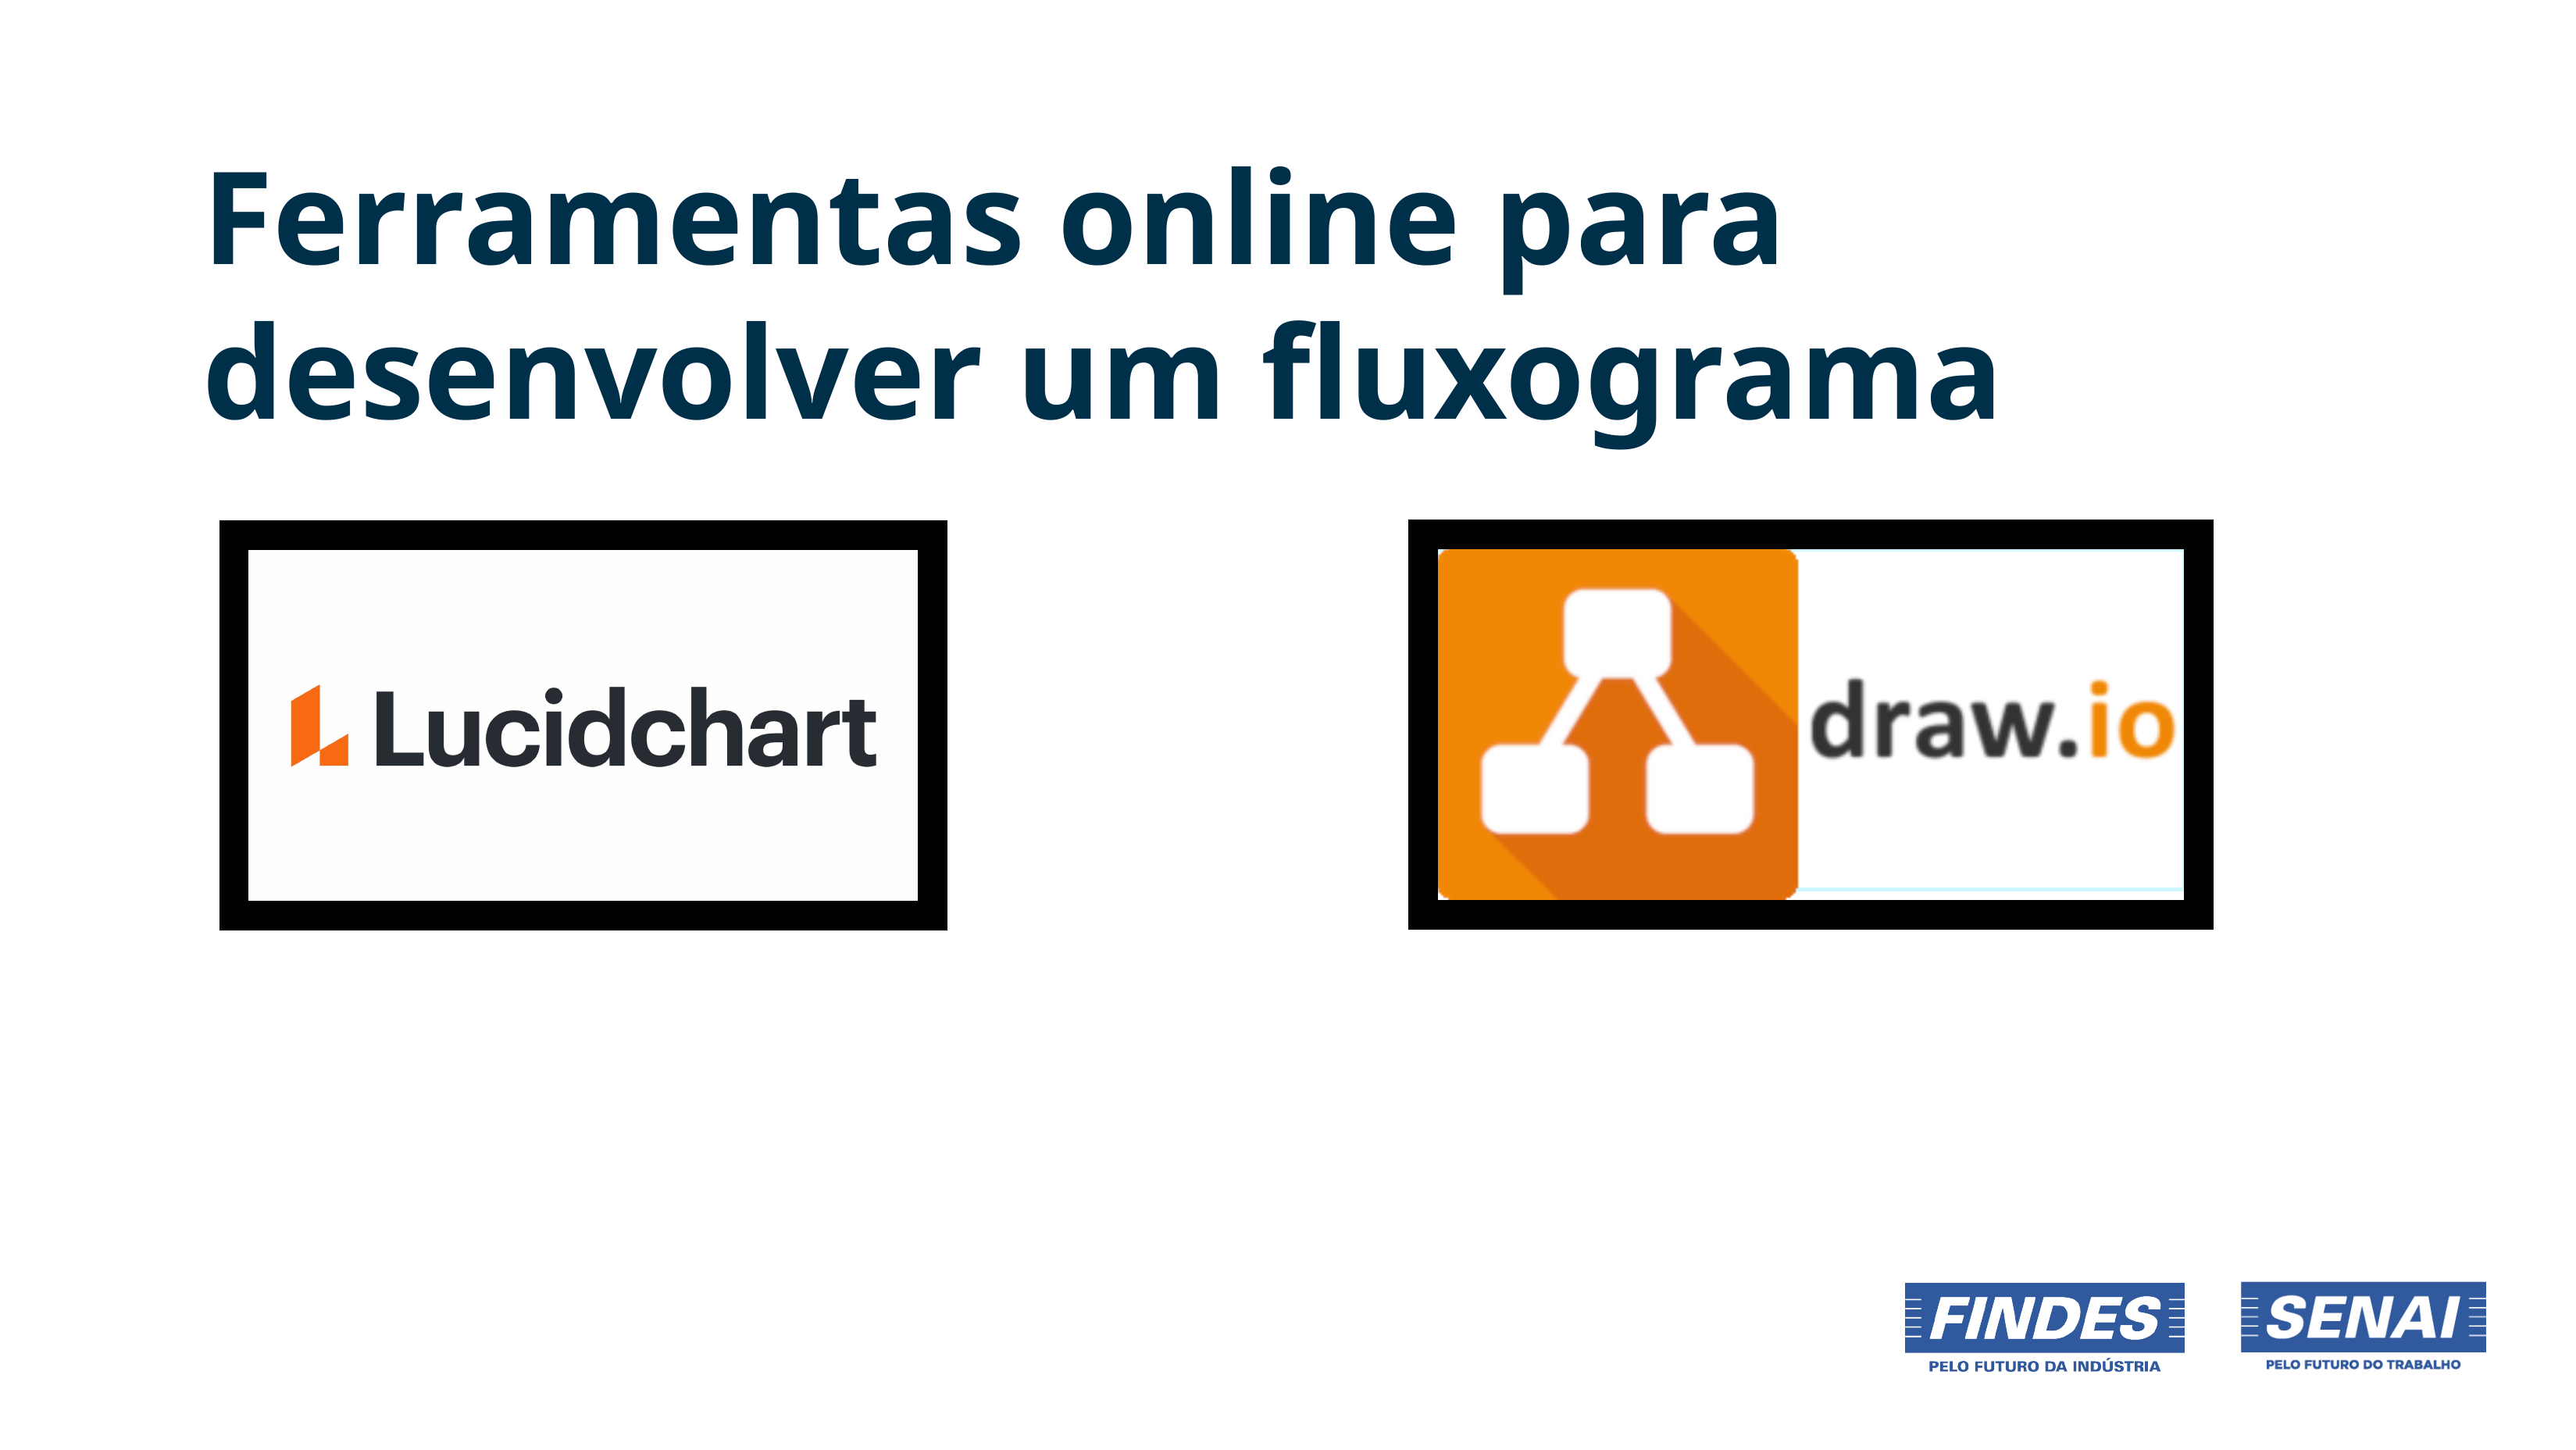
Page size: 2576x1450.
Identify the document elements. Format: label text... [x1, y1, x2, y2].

picture [248, 549, 919, 902]
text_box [1437, 548, 2185, 901]
title Ferramentas online para desenvolver um fluxograma [202, 134, 2272, 445]
picture [1905, 1282, 2185, 1373]
picture [2241, 1281, 2486, 1370]
